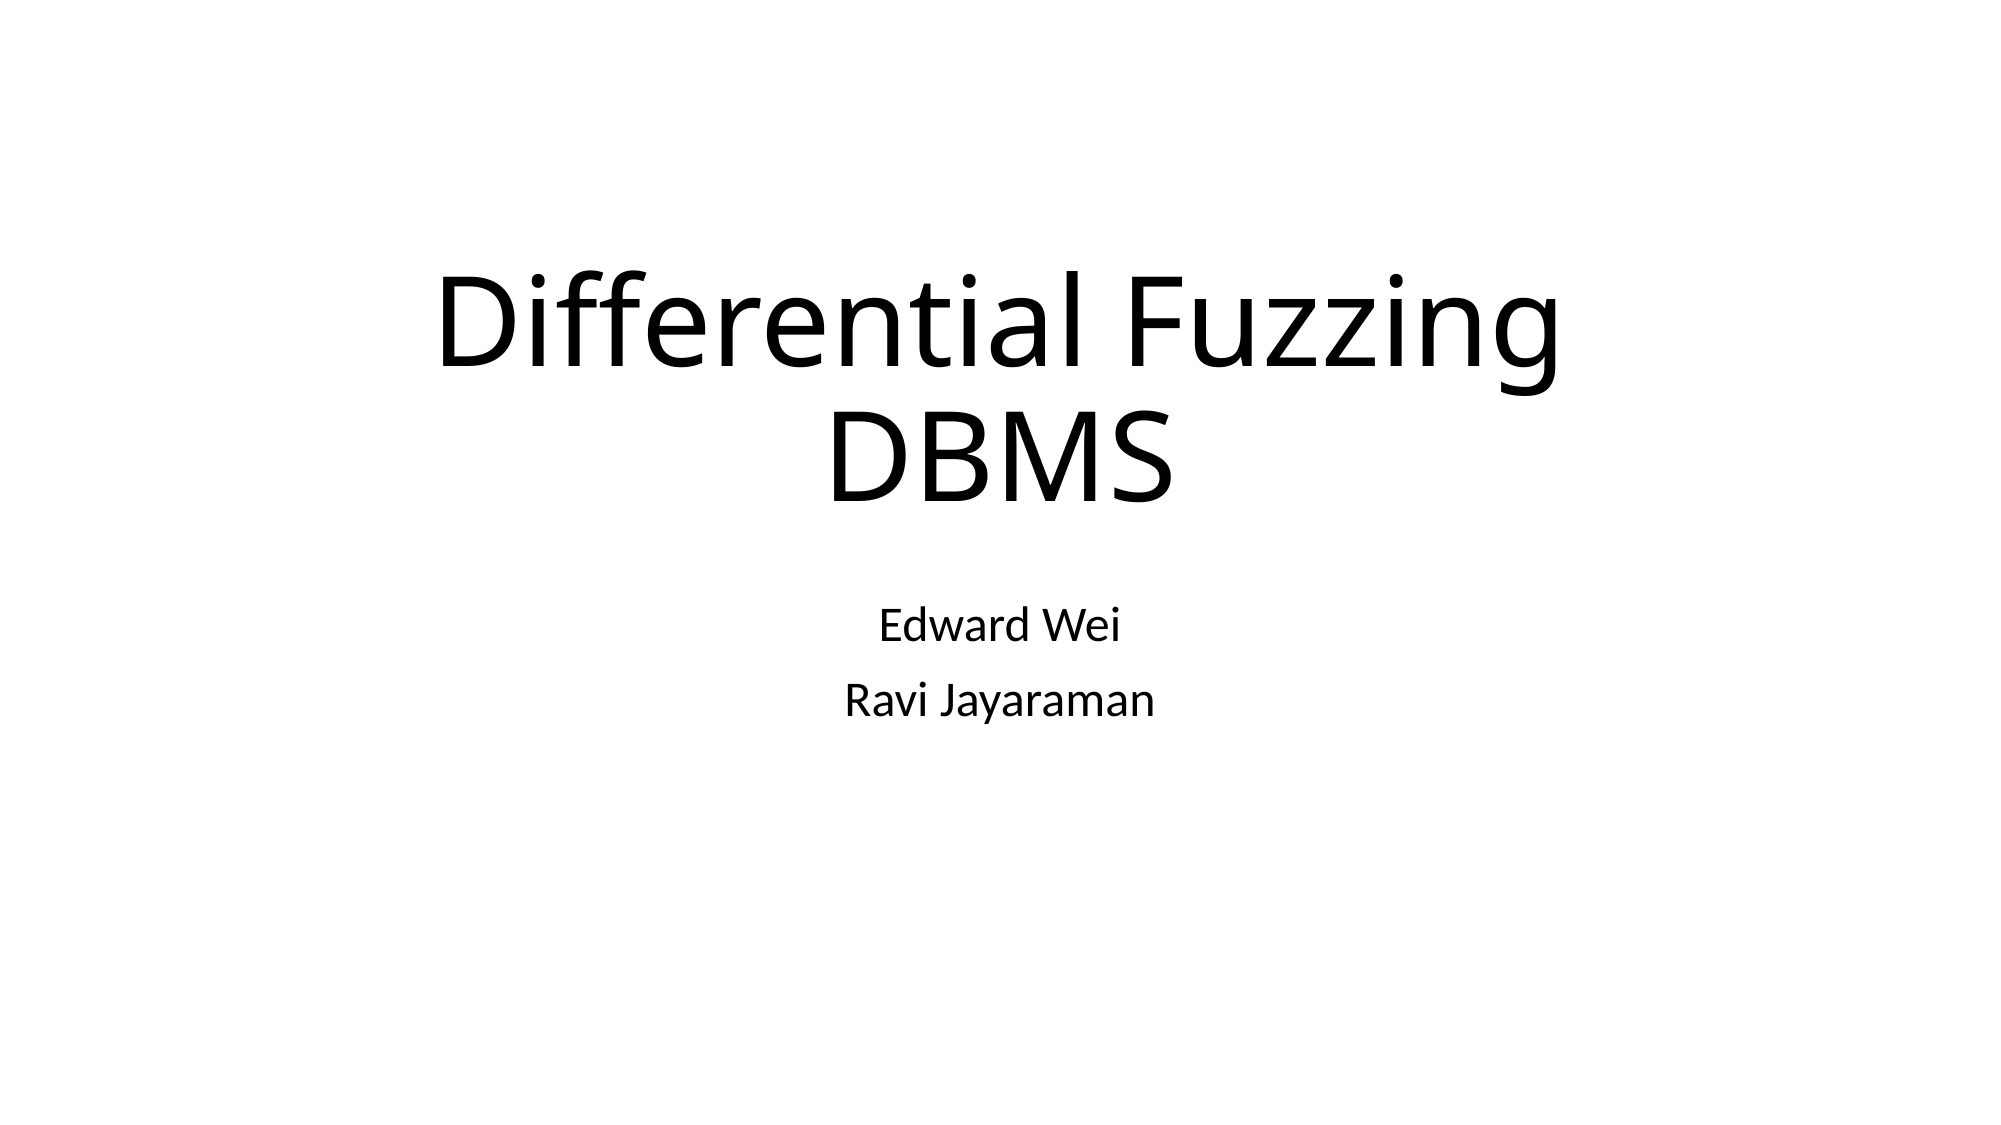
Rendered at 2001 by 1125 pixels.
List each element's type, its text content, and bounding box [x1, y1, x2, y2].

title Differential Fuzzing DBMS [249, 144, 1750, 536]
subtitle Edward Wei Ravi Jayaraman [249, 590, 1750, 863]
